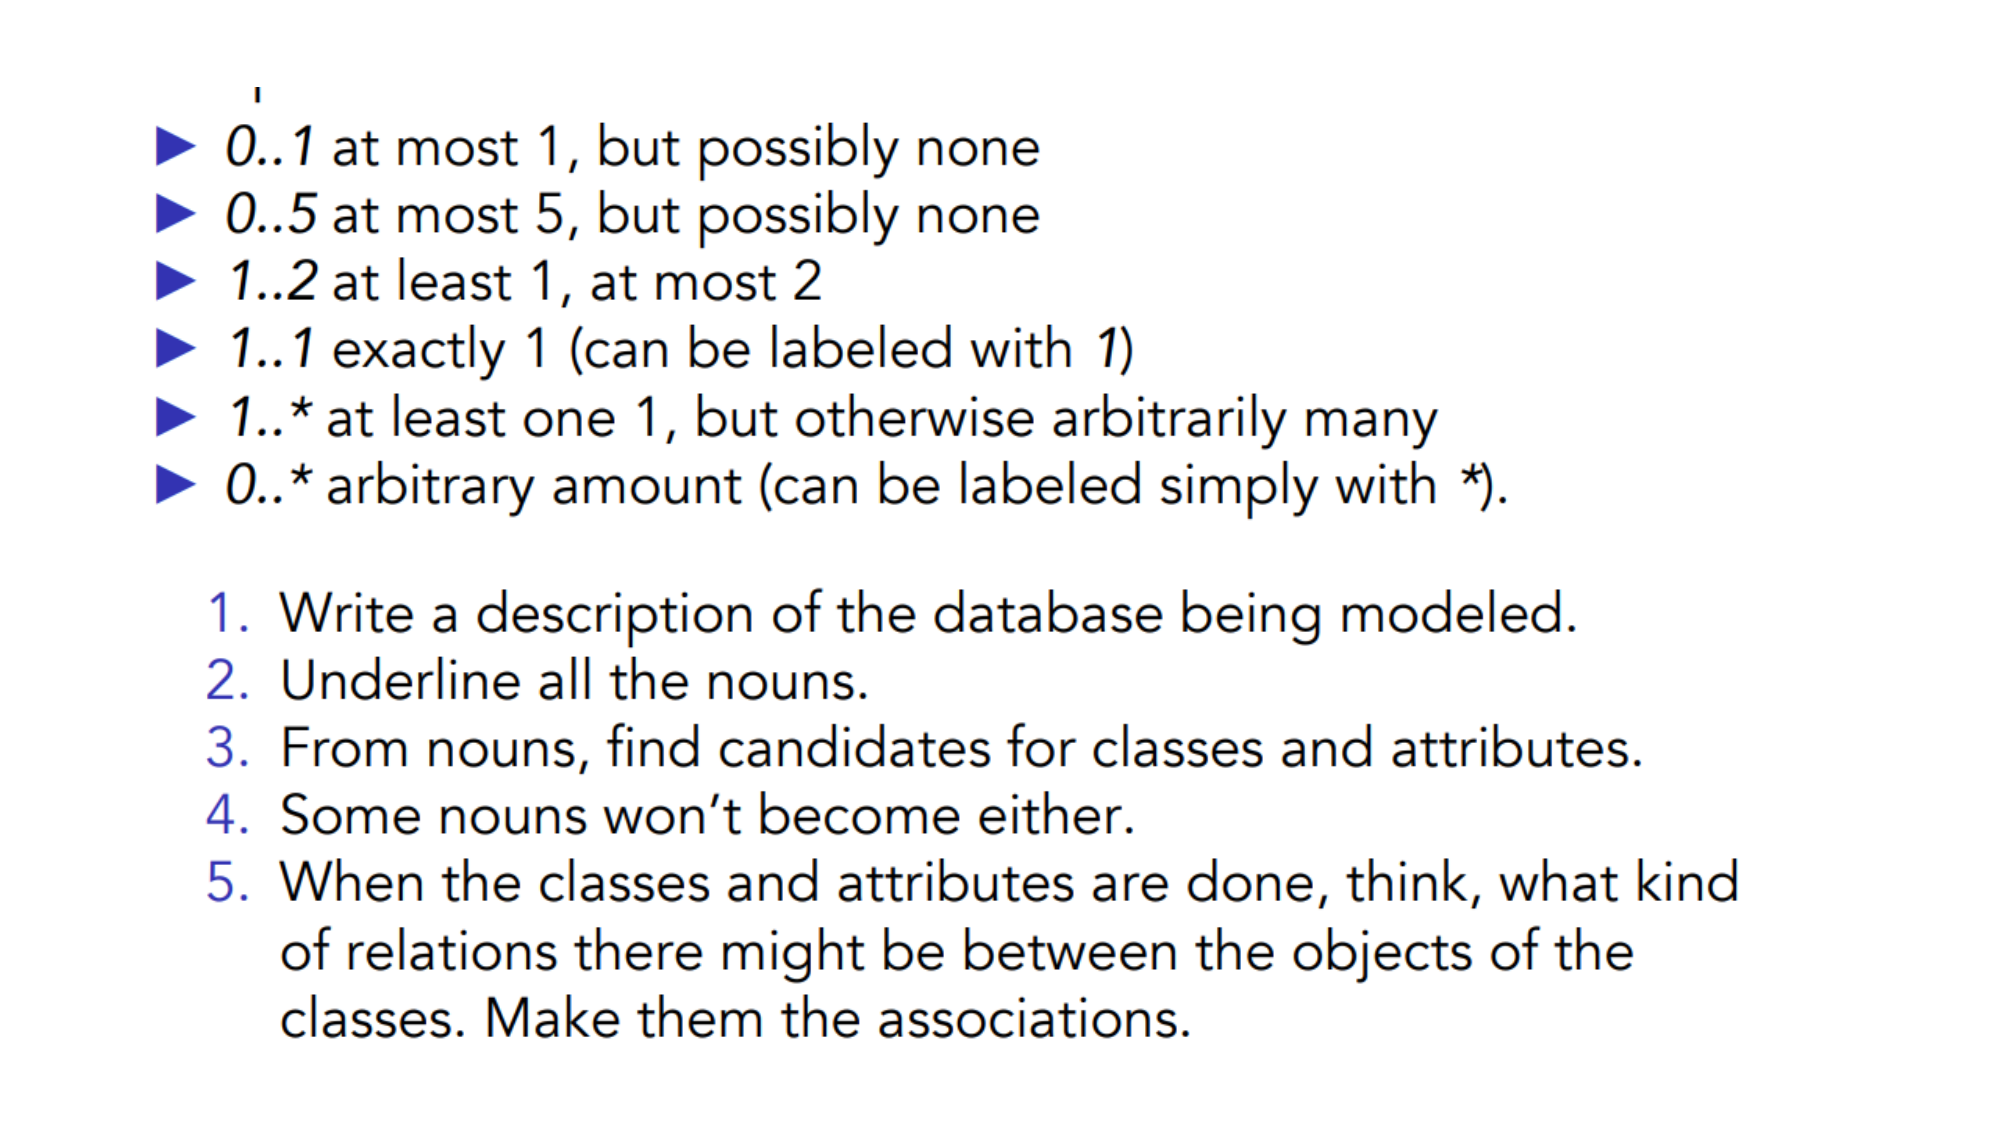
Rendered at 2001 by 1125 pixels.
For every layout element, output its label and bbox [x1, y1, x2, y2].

picture [108, 87, 1578, 541]
picture [45, 573, 1760, 1098]
